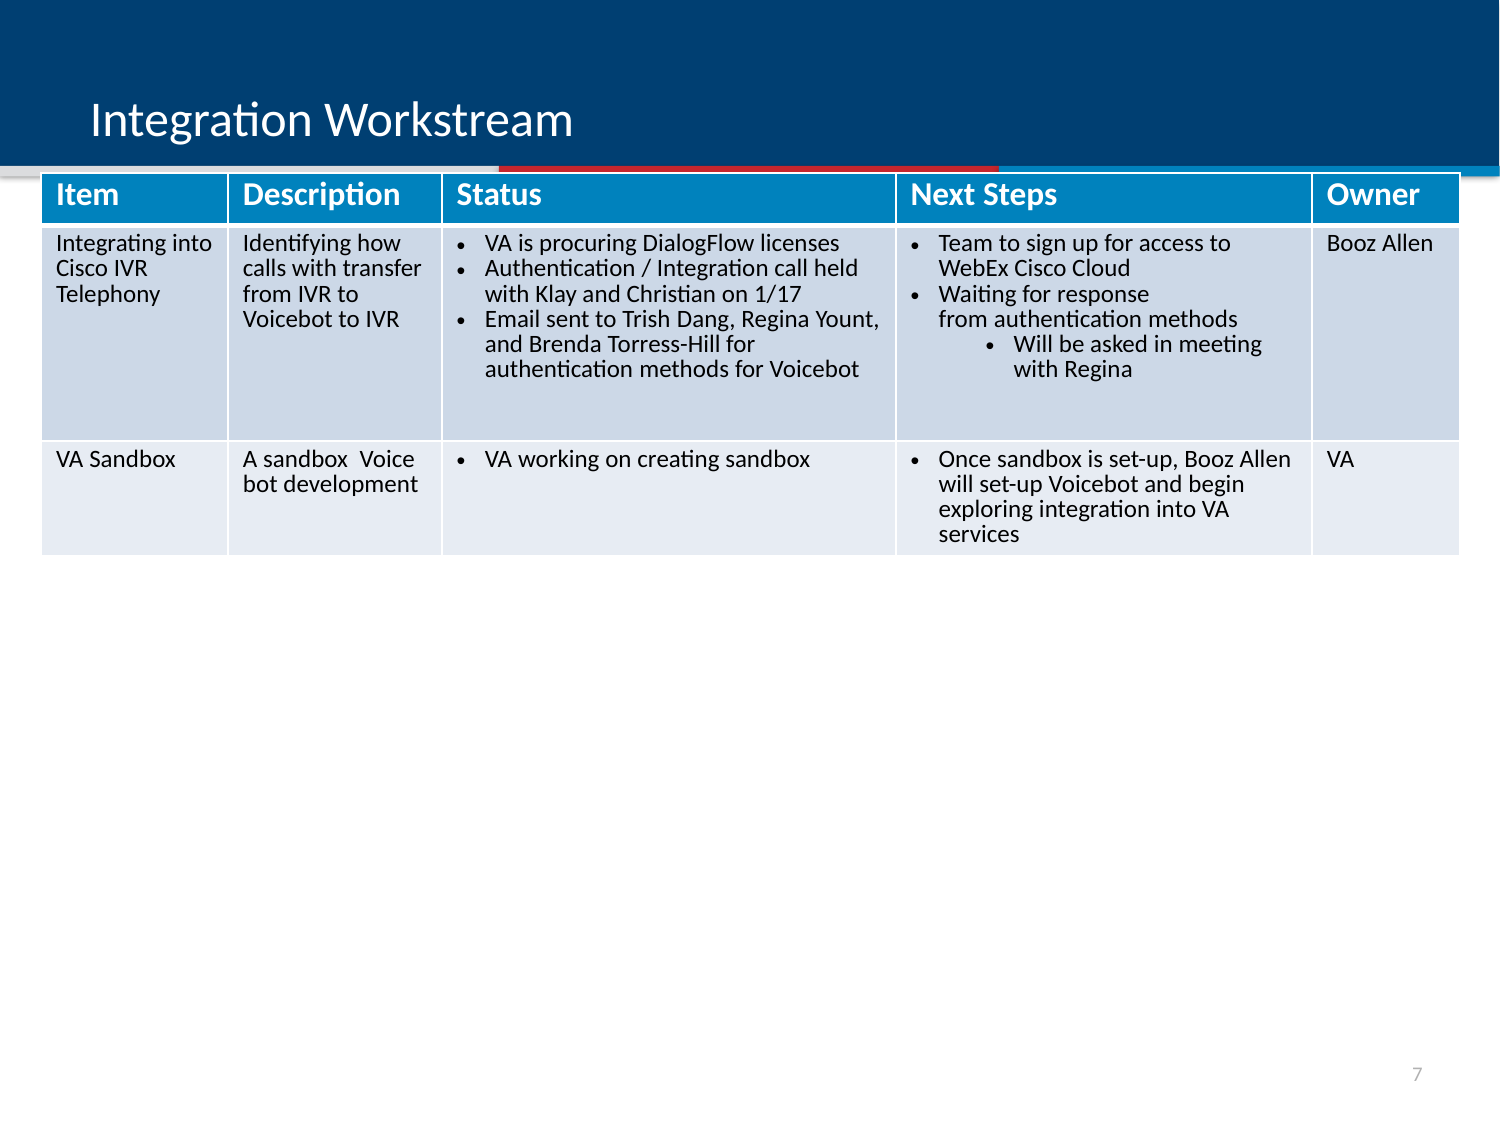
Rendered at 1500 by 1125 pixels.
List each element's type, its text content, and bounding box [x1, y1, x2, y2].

table_cell Integrating into Cisco IVR Telephony [42, 228, 227, 440]
table_cell Identifying how calls with transfer from IVR to Voicebot to IVR [229, 228, 441, 440]
table_header Item [42, 174, 227, 223]
table_cell VA [1313, 442, 1459, 555]
table_cell VA Sandbox [42, 442, 227, 555]
title Integration Workstream [75, 20, 1425, 154]
table_cell Once sandbox is set-up, Booz Allen will set-up Voicebot and begin exploring integration into VA services [897, 442, 1311, 555]
table_header Owner [1313, 174, 1459, 223]
table_header Next Steps [897, 174, 1311, 223]
table_cell VA working on creating sandbox [443, 442, 895, 555]
table_cell Booz Allen [1313, 228, 1459, 440]
table_cell VA is procuring DialogFlow licenses Authentication / Integration call held with Klay and Christian on 1/17 Email sent to Trish Dang, Regina Yount, and Brenda Torress-Hill for authentication methods for Voicebot [443, 228, 895, 440]
table_cell A sandbox Voicebot development [229, 442, 441, 555]
table_header Status [443, 174, 895, 223]
table_header Description [229, 174, 441, 223]
slide_number 6 [1382, 1042, 1423, 1103]
table_cell Team to sign up for access to WebEx Cisco Cloud Waiting for response from authentication methods Will be asked in meeting with Regina [897, 228, 1311, 440]
